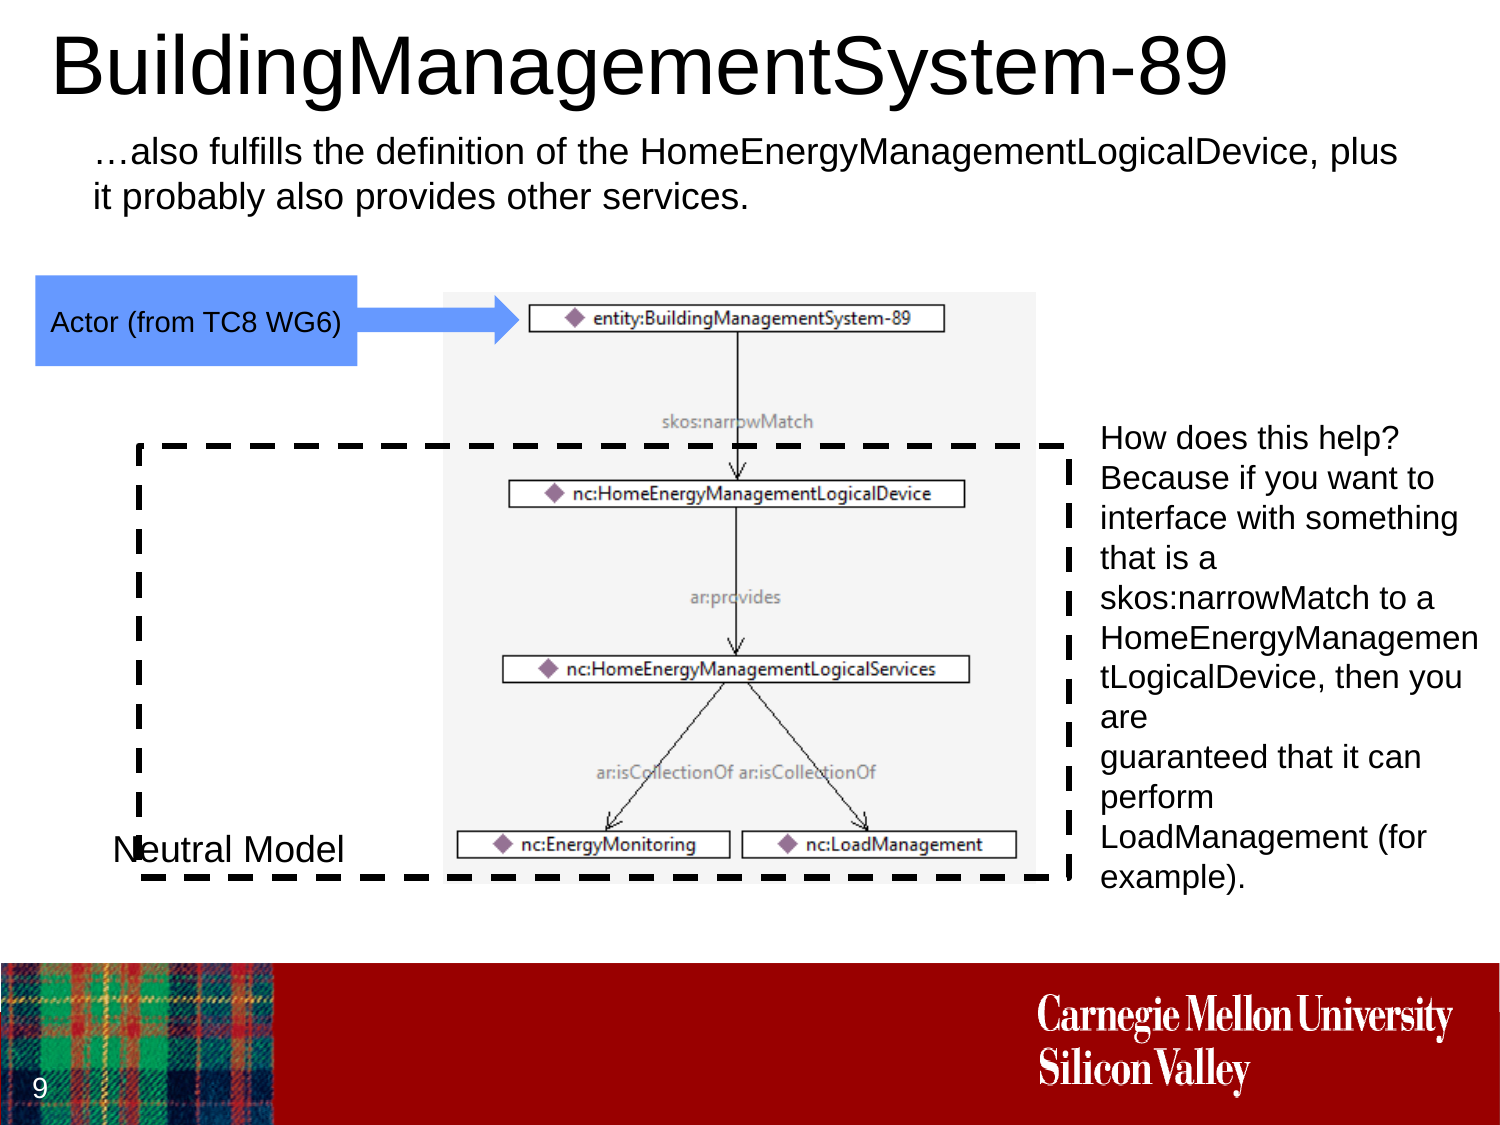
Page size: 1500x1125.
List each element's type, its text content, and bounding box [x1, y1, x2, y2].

picture [177, 1052, 187, 1061]
slide_number 9 [17, 1062, 183, 1115]
text_box How does this help? Because if you want to interface with something that is a skos:narrowMatch to a HomeEnergyManagementLogicalDevice, then you are guaranteed that it can perform LoadManagement (for example). [1085, 408, 1500, 943]
picture [442, 292, 1036, 445]
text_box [137, 445, 1070, 878]
text_box …also fulfills the definition of the HomeEnergyManagementLogicalDevice, plus it probably also provides other services. [78, 119, 1414, 225]
title BuildingManagementSystem-89 [35, 15, 1388, 97]
picture [0, 962, 1500, 1125]
picture [442, 878, 1036, 884]
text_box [35, 275, 520, 367]
